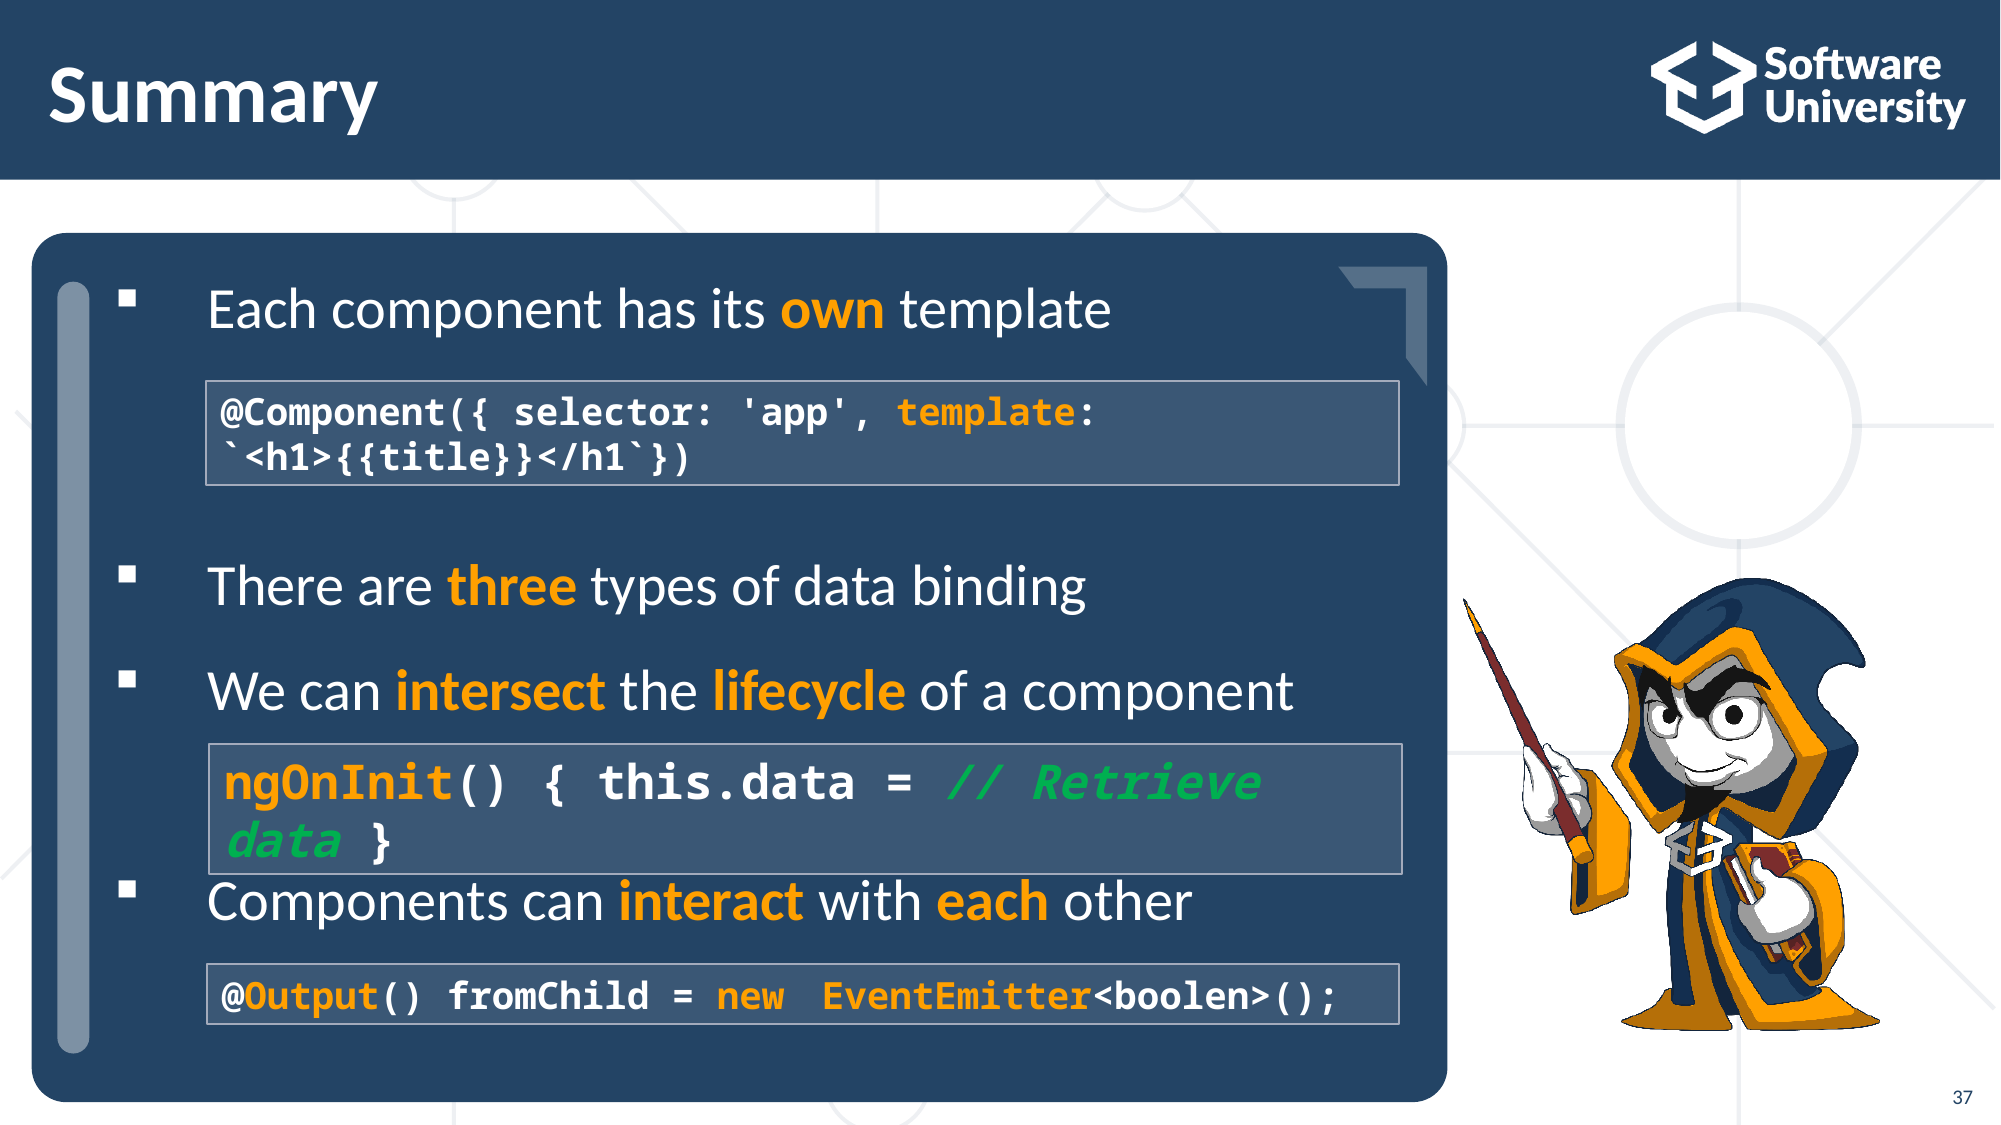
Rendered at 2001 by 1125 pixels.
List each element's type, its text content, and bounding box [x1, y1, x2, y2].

slide_number 37 [1927, 1067, 1989, 1117]
title Summary [31, 16, 1625, 162]
picture [1651, 41, 1966, 134]
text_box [31, 232, 1448, 1103]
picture [1447, 537, 1921, 1050]
